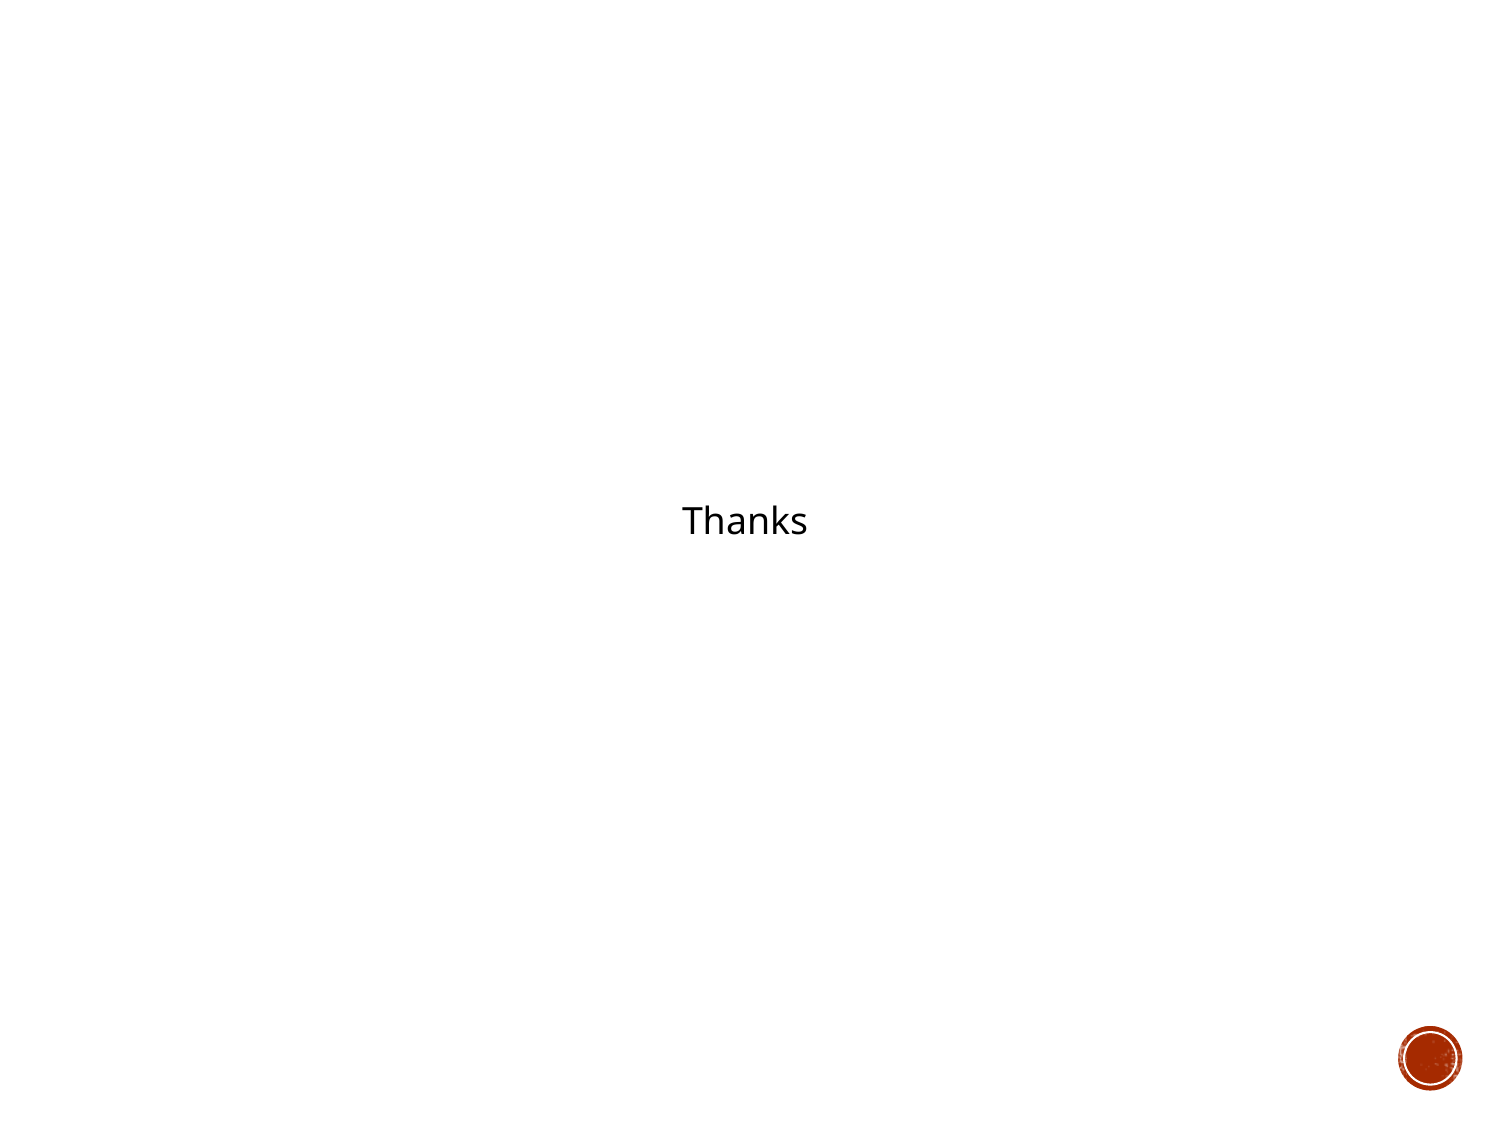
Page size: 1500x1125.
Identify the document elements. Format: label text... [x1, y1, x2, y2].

text_box Thanks [667, 489, 1087, 550]
